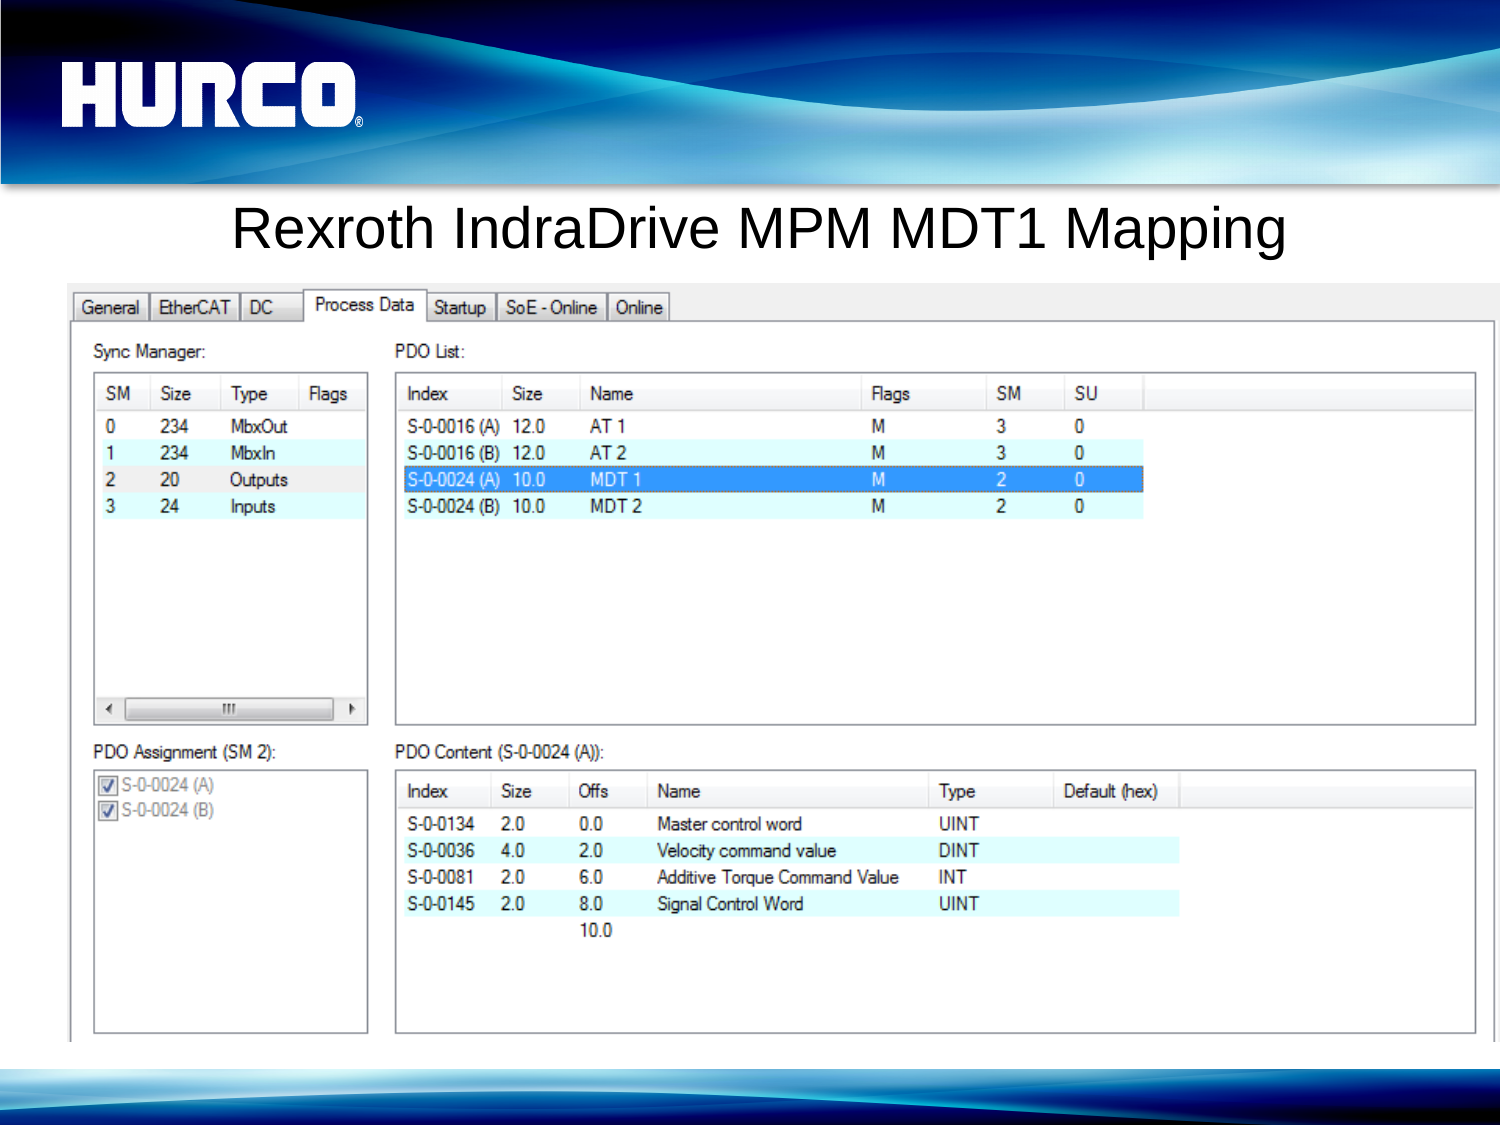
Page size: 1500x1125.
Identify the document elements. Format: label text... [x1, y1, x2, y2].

title Rexroth IndraDrive MPM MDT1 Mapping [149, 162, 1388, 281]
picture [2, 0, 1500, 184]
picture [66, 283, 1500, 1042]
picture [0, 1069, 1500, 1125]
